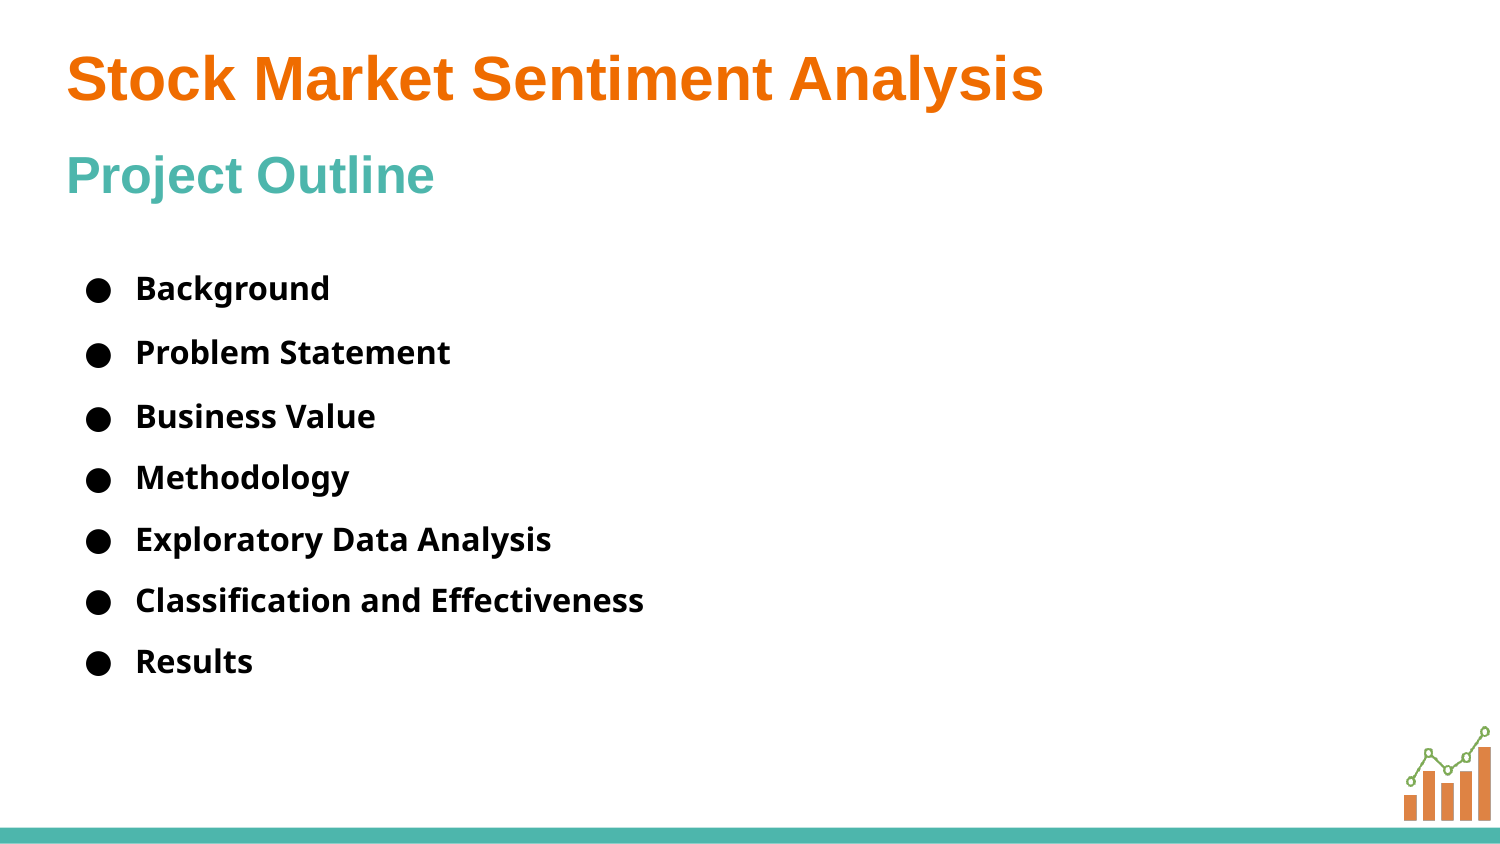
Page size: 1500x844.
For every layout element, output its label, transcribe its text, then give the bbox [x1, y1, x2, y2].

title Stock Market Sentiment Analysis [51, 23, 1449, 140]
picture [1403, 726, 1492, 821]
list Background Problem Statement Business Value Methodology Exploratory Data Analysis Classification and Effectiveness Results [51, 246, 1449, 700]
text_box Project Outline [51, 126, 625, 219]
